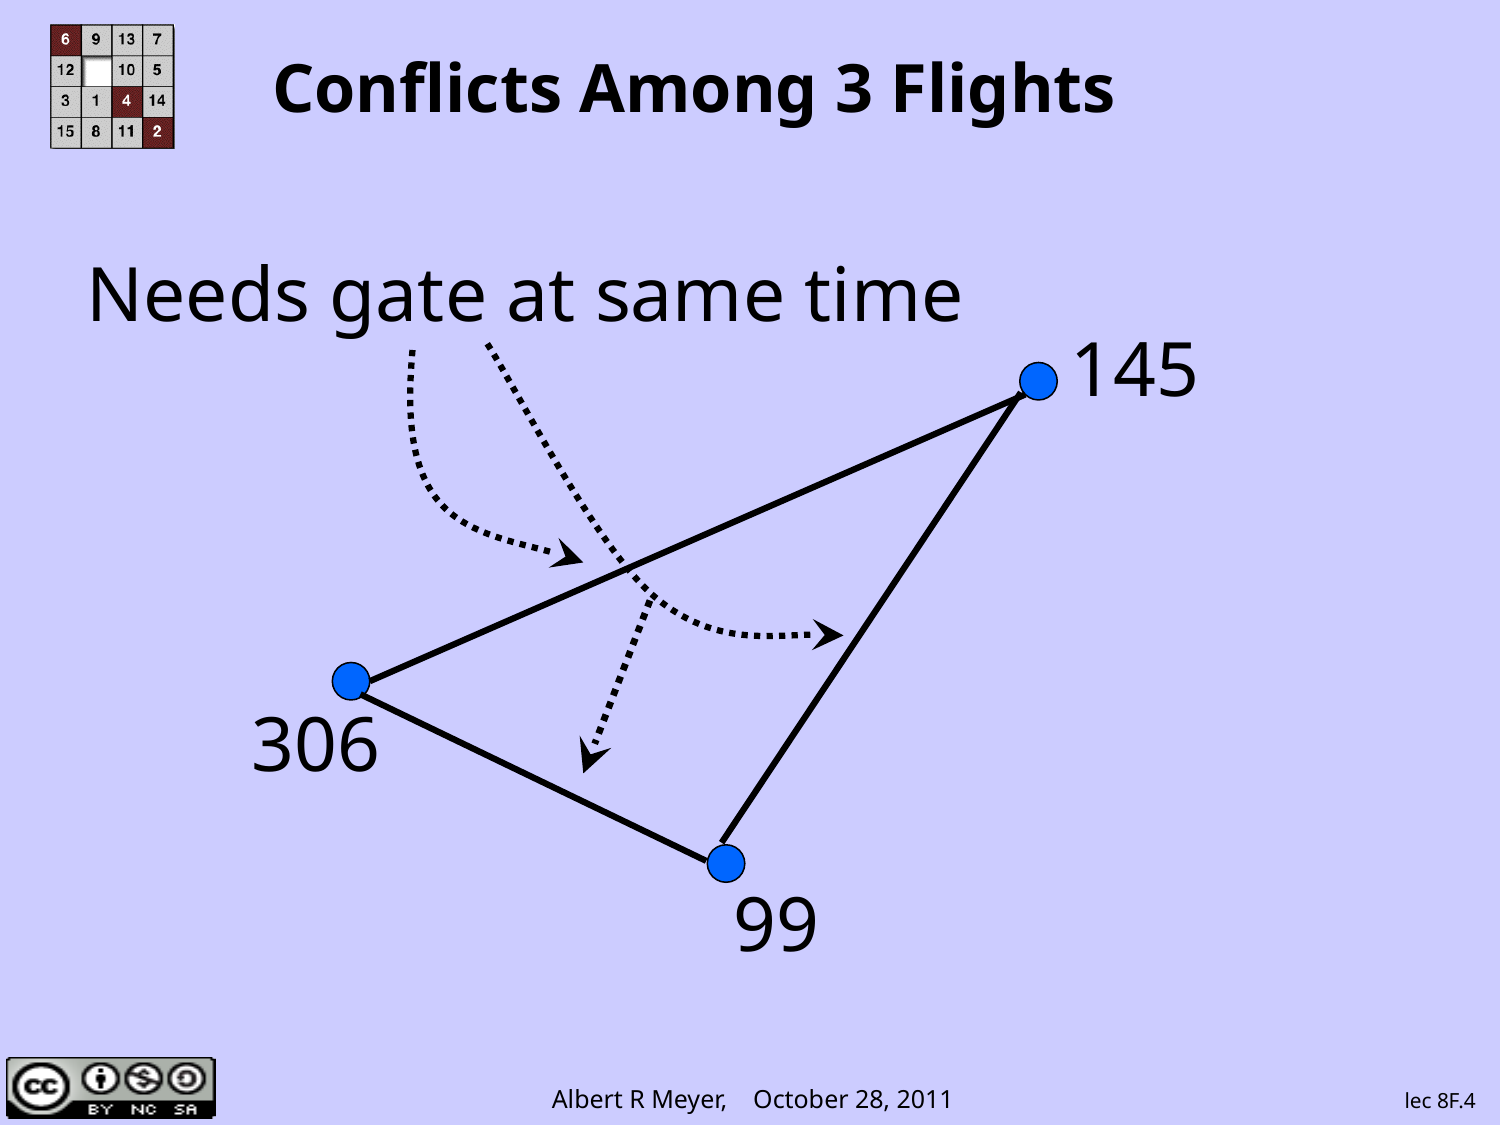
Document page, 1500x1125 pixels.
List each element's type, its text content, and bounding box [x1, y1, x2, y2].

picture [50, 24, 175, 149]
slide_number lec 8F.4 [1247, 1079, 1491, 1121]
text_box [707, 847, 745, 881]
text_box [721, 392, 1022, 843]
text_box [360, 600, 707, 862]
picture [6, 1057, 216, 1119]
text_box 306 [236, 688, 355, 794]
text_box [332, 662, 355, 688]
text_box [1019, 362, 1055, 400]
text_box 99 [718, 868, 835, 974]
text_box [74, 238, 976, 563]
text_box 145 [1055, 313, 1215, 419]
title Conflicts Among 3 Flights [256, 3, 1254, 169]
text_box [369, 572, 716, 682]
